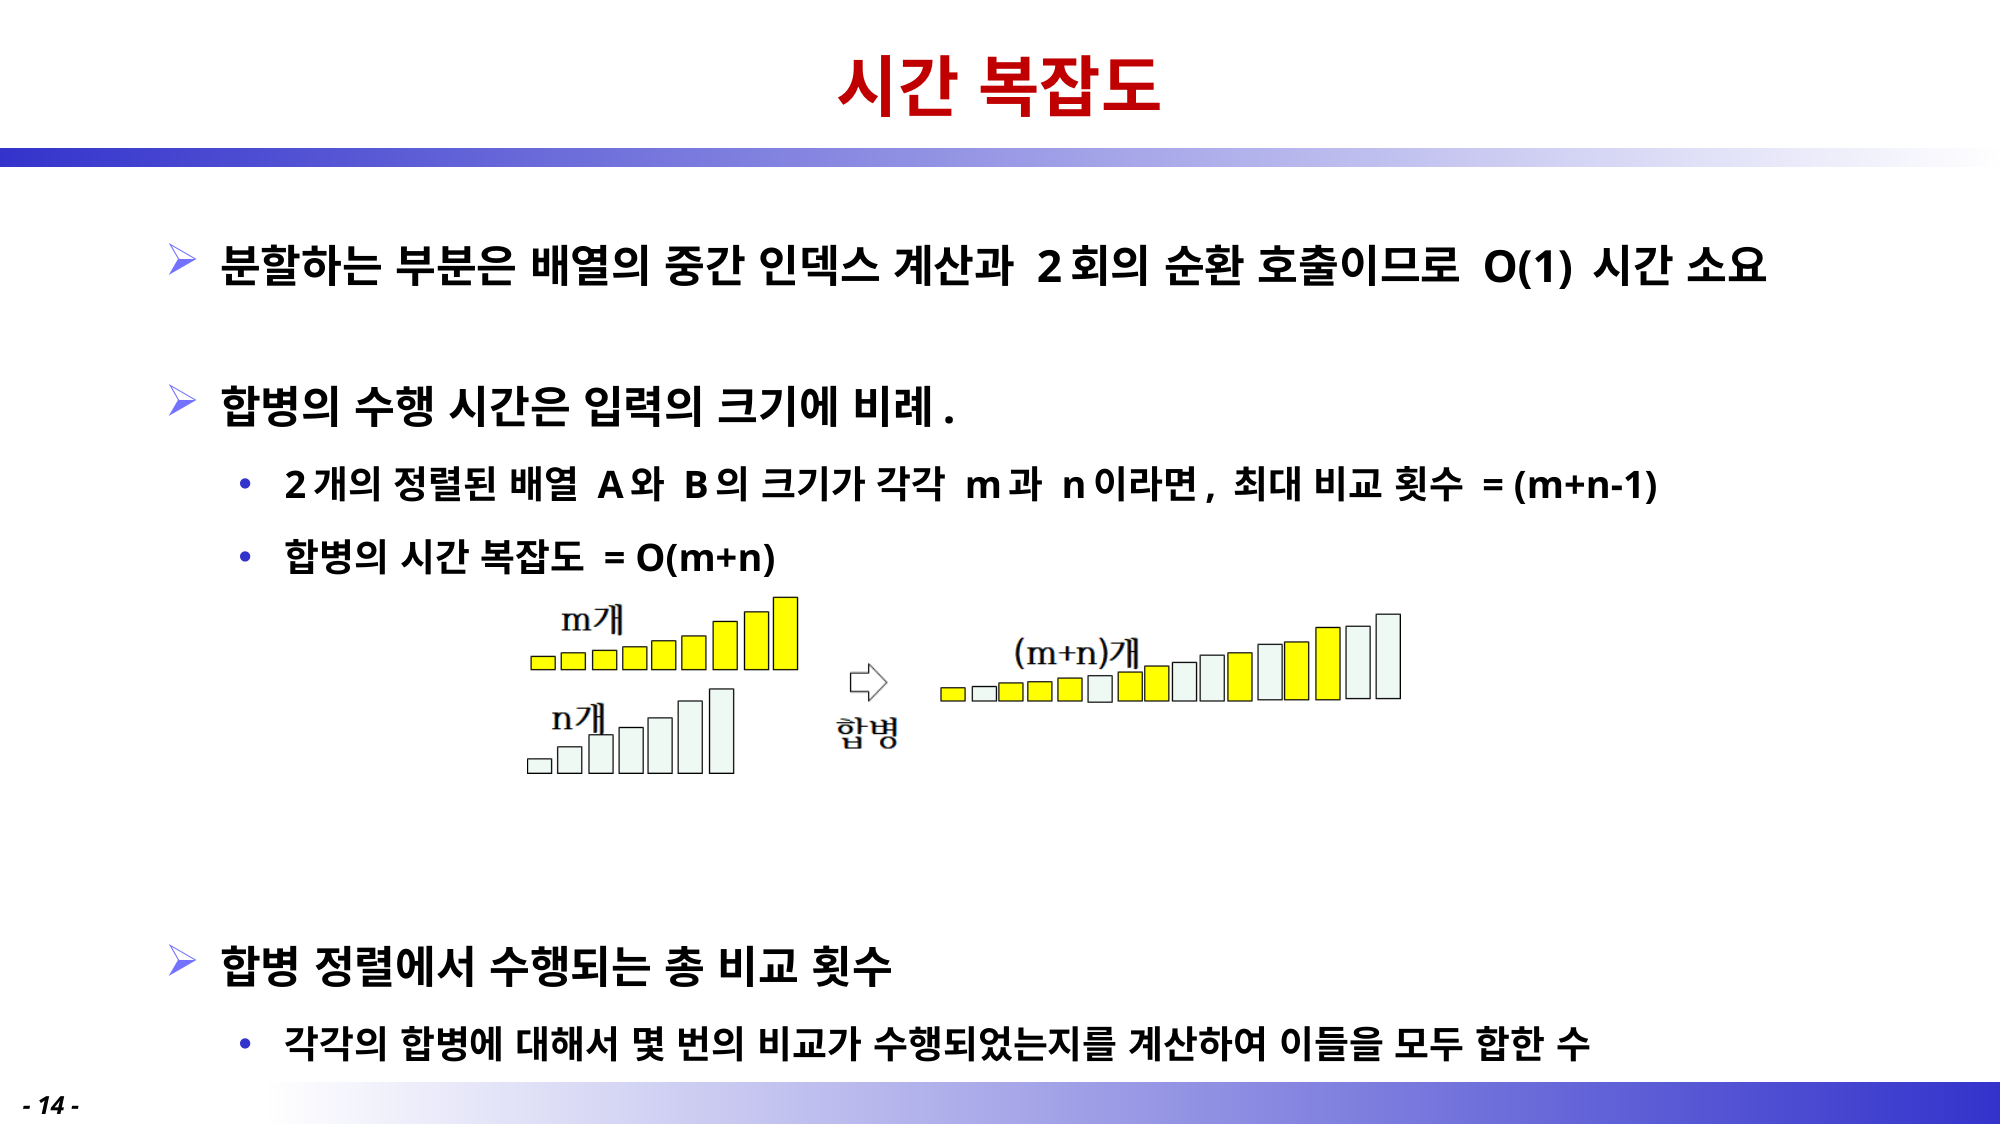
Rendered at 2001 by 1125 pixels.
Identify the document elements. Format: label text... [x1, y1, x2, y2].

title 시간 복잡도 [150, 7, 1850, 163]
picture [527, 585, 1402, 775]
list 분할하는 부분은 배열의 중간 인덱스 계산과 2회의 순환 호출이므로 O(1) 시간 소요 합병의 수행 시간은 입력의 크기에 비례. 2개의 정렬된 배열 A와 B의 크기가 각각 m과 n이라면, 최대 비교 횟수 = (m+n-1) 합병의 시간 복잡도 = O(m+n) 합병 정렬에서 수행되는 총 비교 횟수 각각의 합병에 대해서 몇 번의 비교가 수행되었는지를 계산하여 이들을 모두 합한 수 [150, 219, 1850, 1082]
slide_number - 14 - [7, 1082, 150, 1118]
